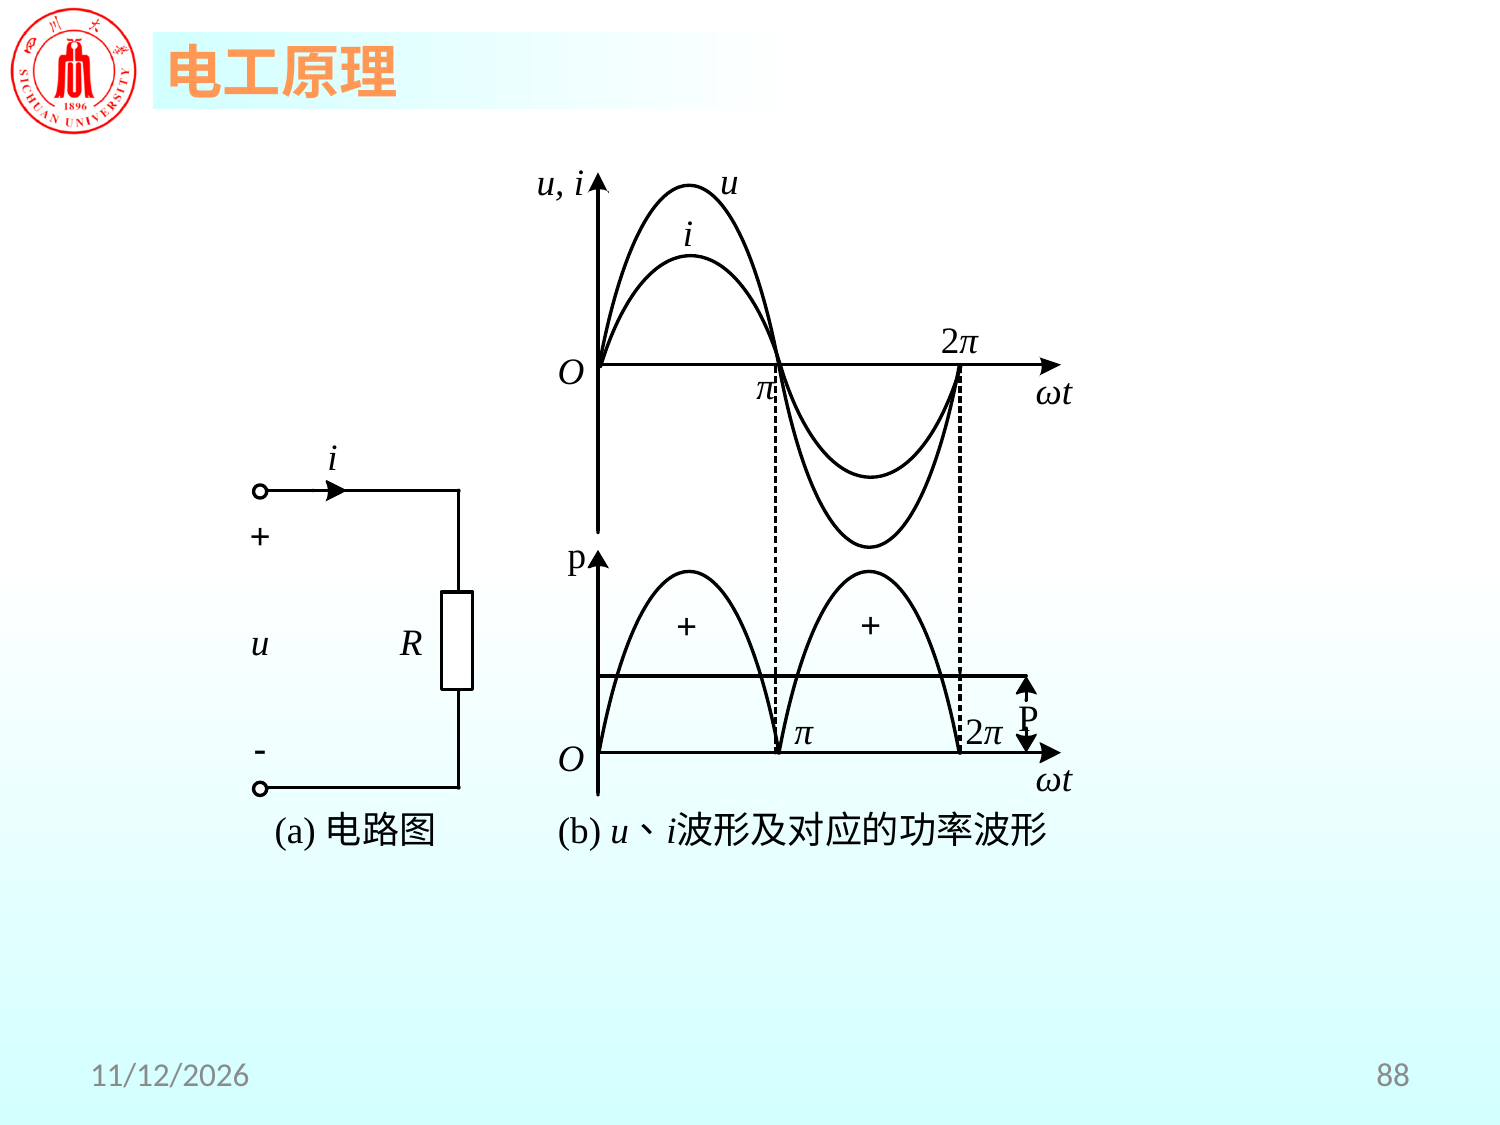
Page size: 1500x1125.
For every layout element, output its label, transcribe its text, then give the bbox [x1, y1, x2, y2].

picture [218, 136, 1102, 882]
picture [0, 0, 150, 142]
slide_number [75, 1042, 425, 1103]
slide_number 88 [1074, 1042, 1425, 1103]
